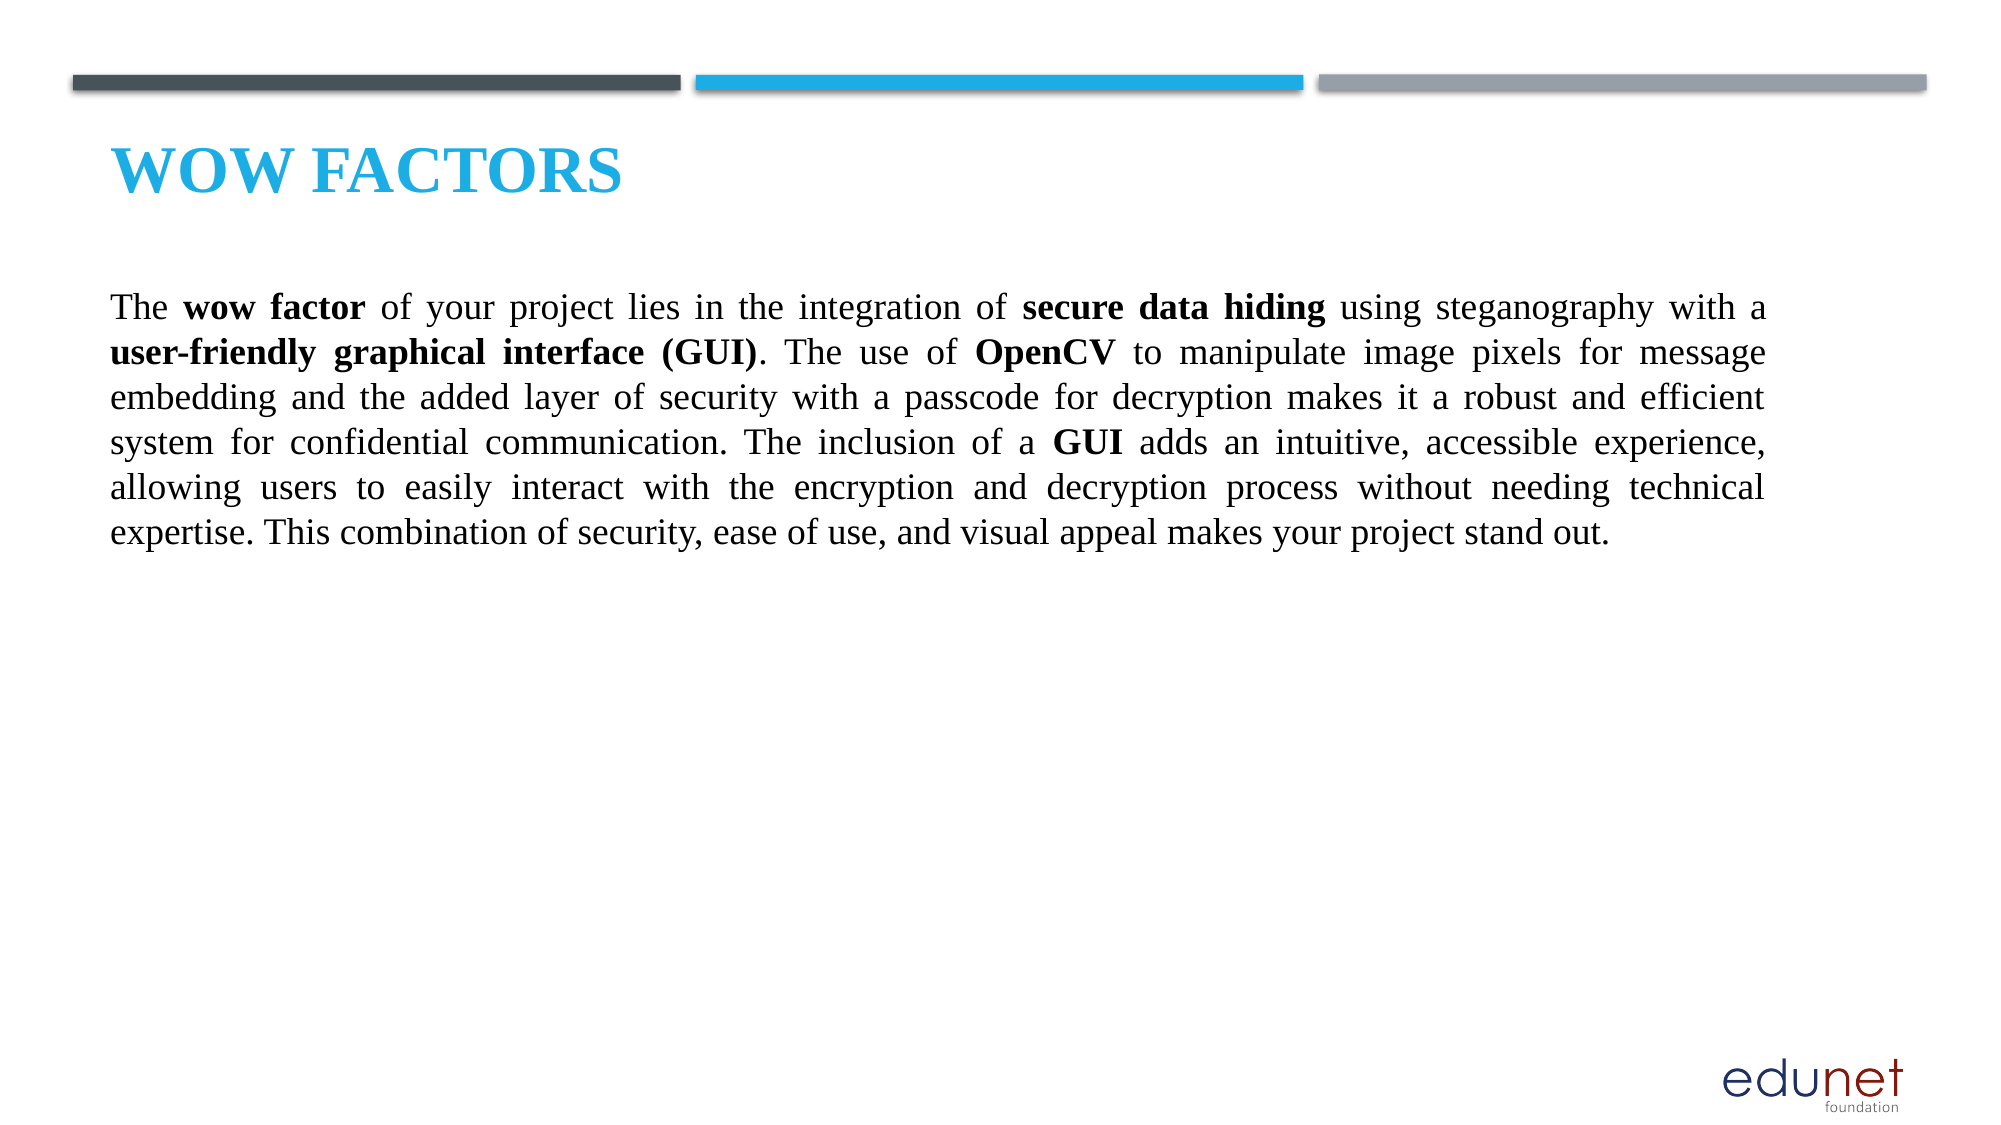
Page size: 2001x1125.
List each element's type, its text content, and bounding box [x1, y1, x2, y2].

text_box The wow factor of your project lies in the integration of secure data hiding using steganography with a user-friendly graphical interface (GUI). The use of OpenCV to manipulate image pixels for message embedding and the added layer of security with a passcode for decryption makes it a robust and efficient system for confidential communication. The inclusion of a GUI adds an intuitive, accessible experience, allowing users to easily interact with the encryption and decryption process without needing technical expertise. This combination of security, ease of use, and visual appeal makes your project stand out. [95, 274, 1783, 560]
picture [1719, 1056, 1905, 1116]
title Wow factors [95, 126, 1905, 214]
